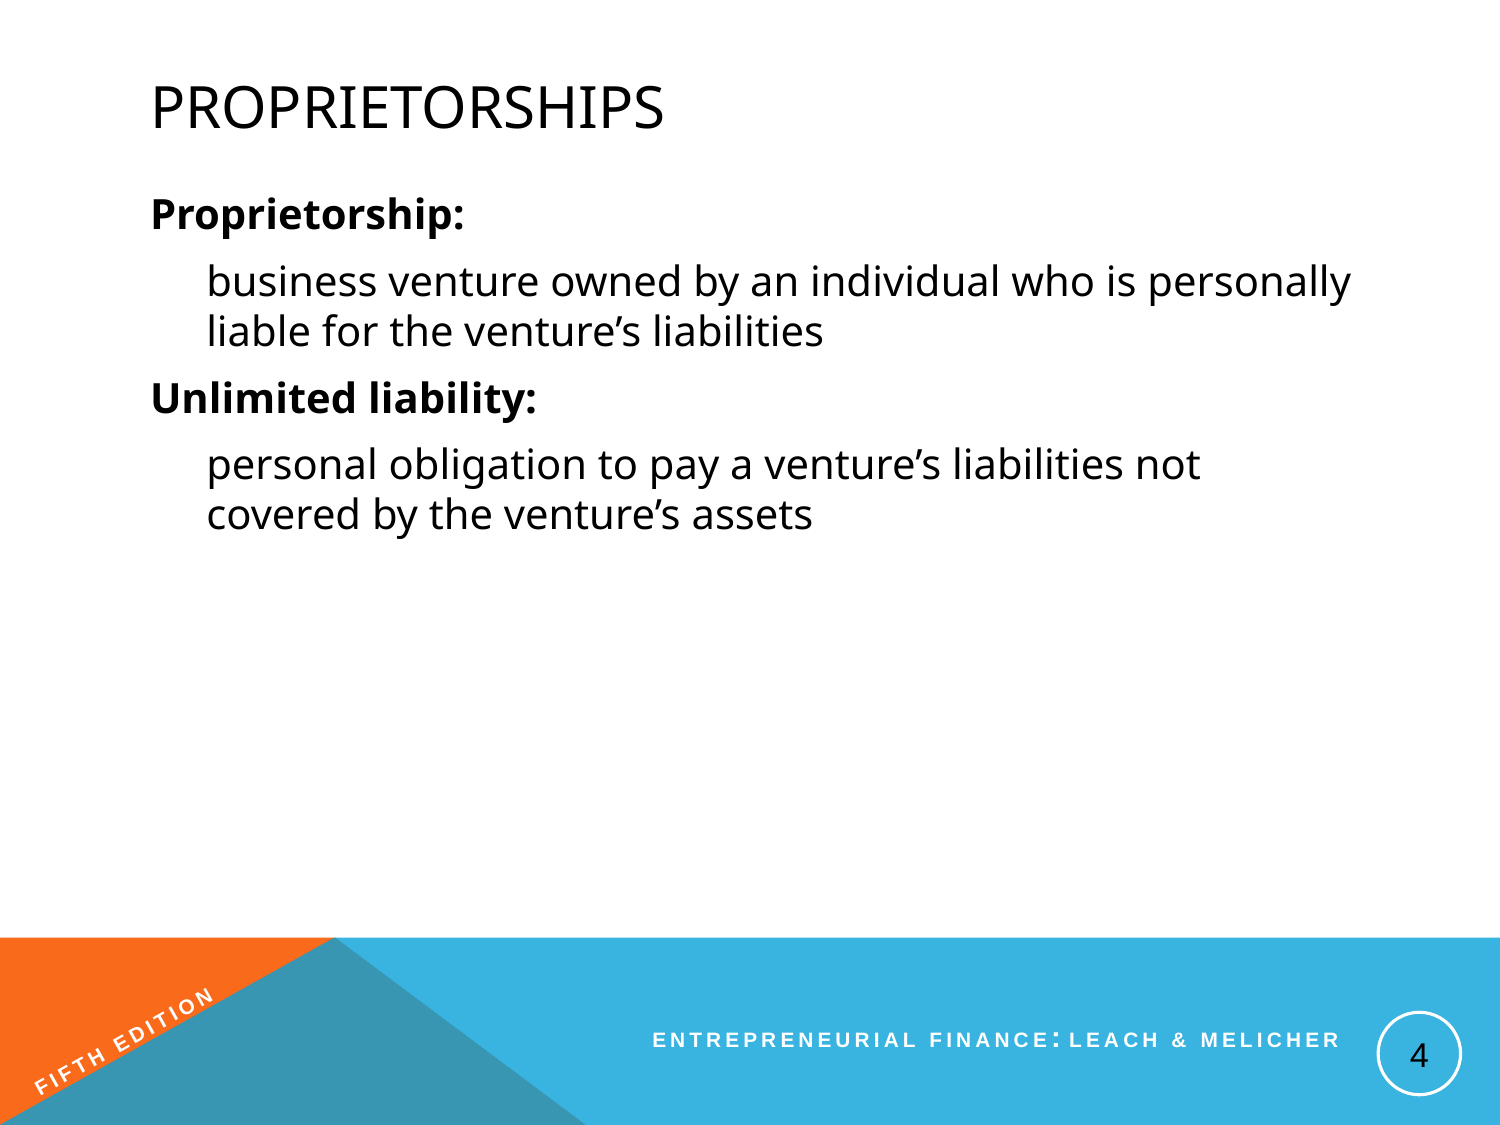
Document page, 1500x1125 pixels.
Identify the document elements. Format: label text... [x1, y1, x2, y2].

title Proprietorships [135, 60, 1369, 150]
slide_number 4 [1376, 1010, 1463, 1097]
list Proprietorship: business venture owned by an individual who is personally liable for the venture’s liabilities Unlimited liability: personal obligation to pay a venture’s liabilities not covered by the venture’s assets [135, 180, 1369, 768]
